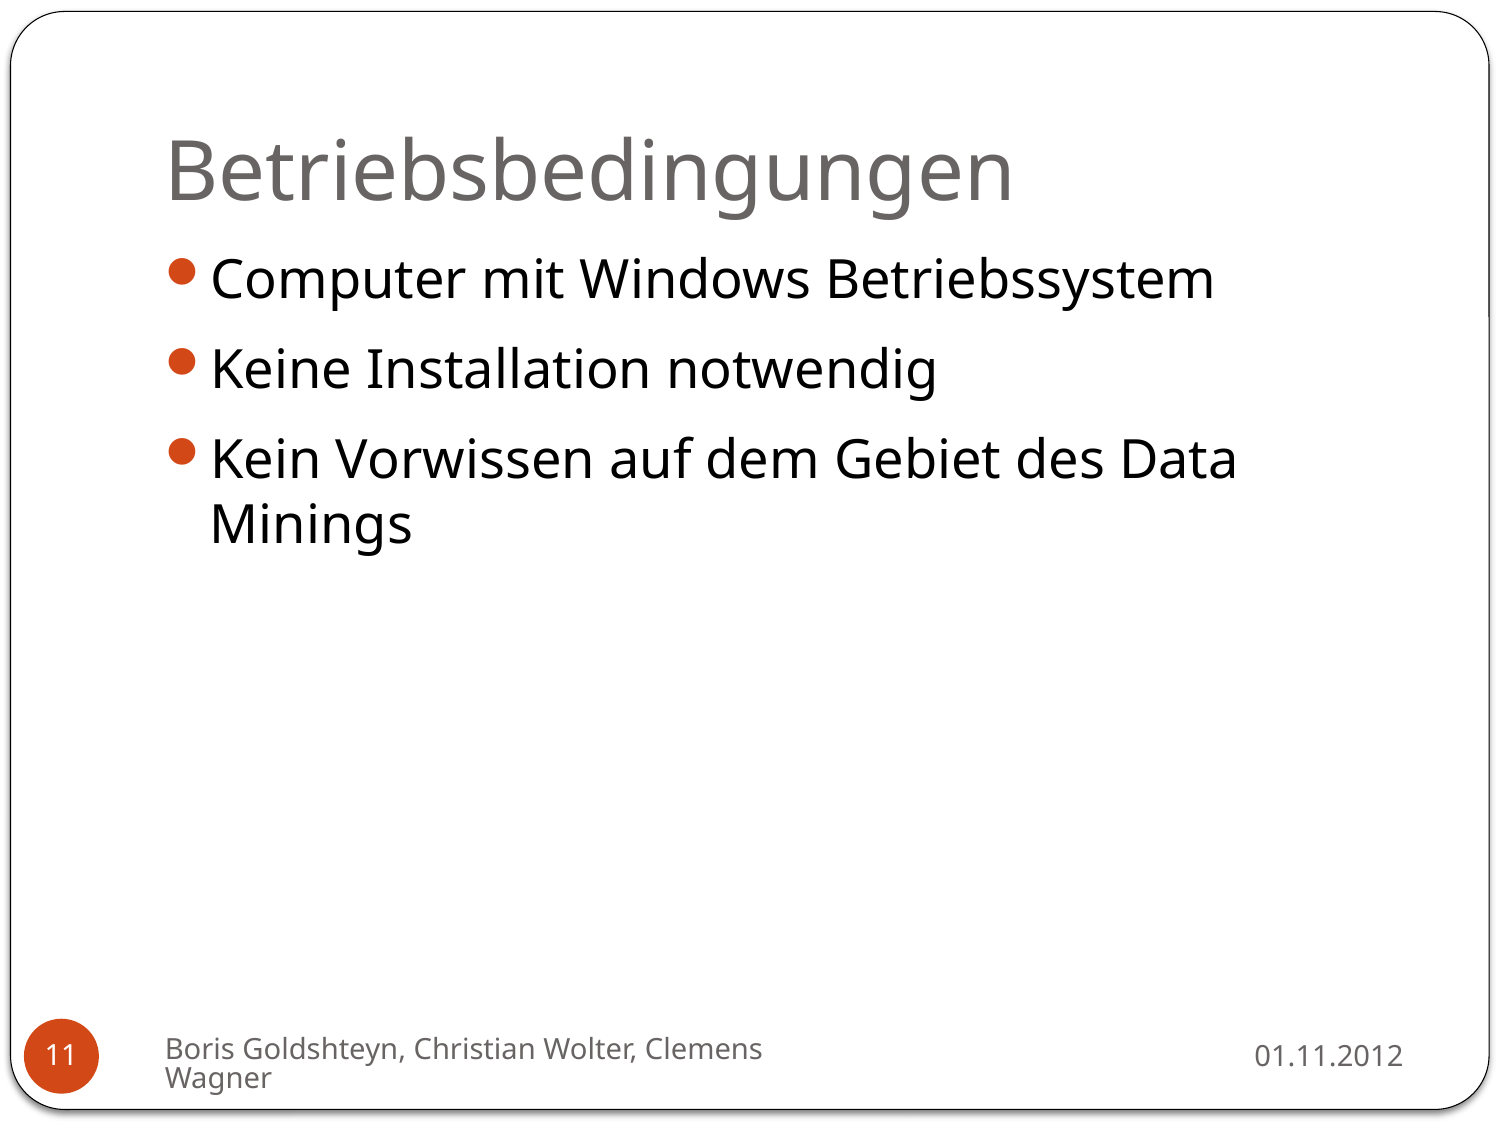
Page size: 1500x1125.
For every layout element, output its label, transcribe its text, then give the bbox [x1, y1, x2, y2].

title Betriebsbedingungen [150, 45, 1425, 233]
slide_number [1012, 1015, 1419, 1094]
footer Boris Goldshteyn, Christian Wolter, Clemens Wagner [150, 1012, 800, 1088]
slide_number 11 [23, 1018, 99, 1094]
list Computer mit Windows Betriebssystem Keine Installation notwendig Kein Vorwissen auf dem Gebiet des Data Minings [150, 237, 1425, 988]
